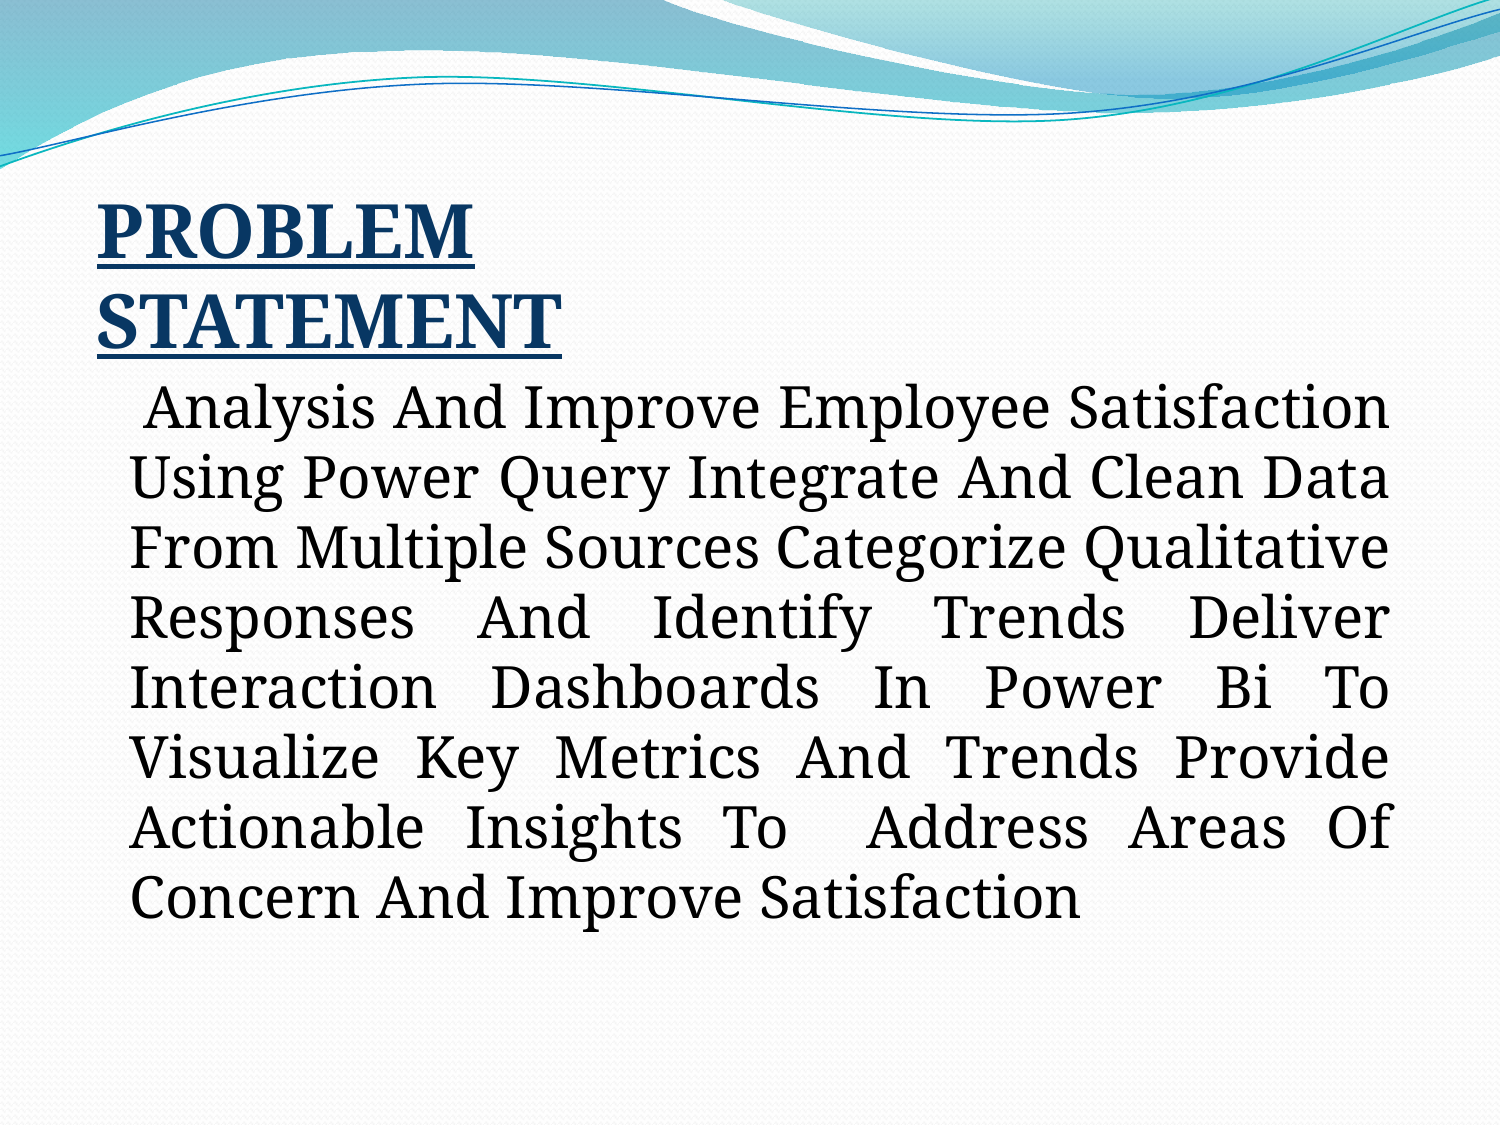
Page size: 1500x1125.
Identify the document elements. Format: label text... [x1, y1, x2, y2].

text_box Analysis And Improve Employee Satisfaction Using Power Query Integrate And Clean Data From Multiple Sources Categorize Qualitative Responses And Identify Trends Deliver Interaction Dashboards In Power Bi To Visualize Key Metrics And Trends Provide Actionable Insights To Address Areas Of Concern And Improve Satisfaction [58, 363, 1407, 1008]
text_box PROBLEM STATEMENT [82, 175, 961, 363]
